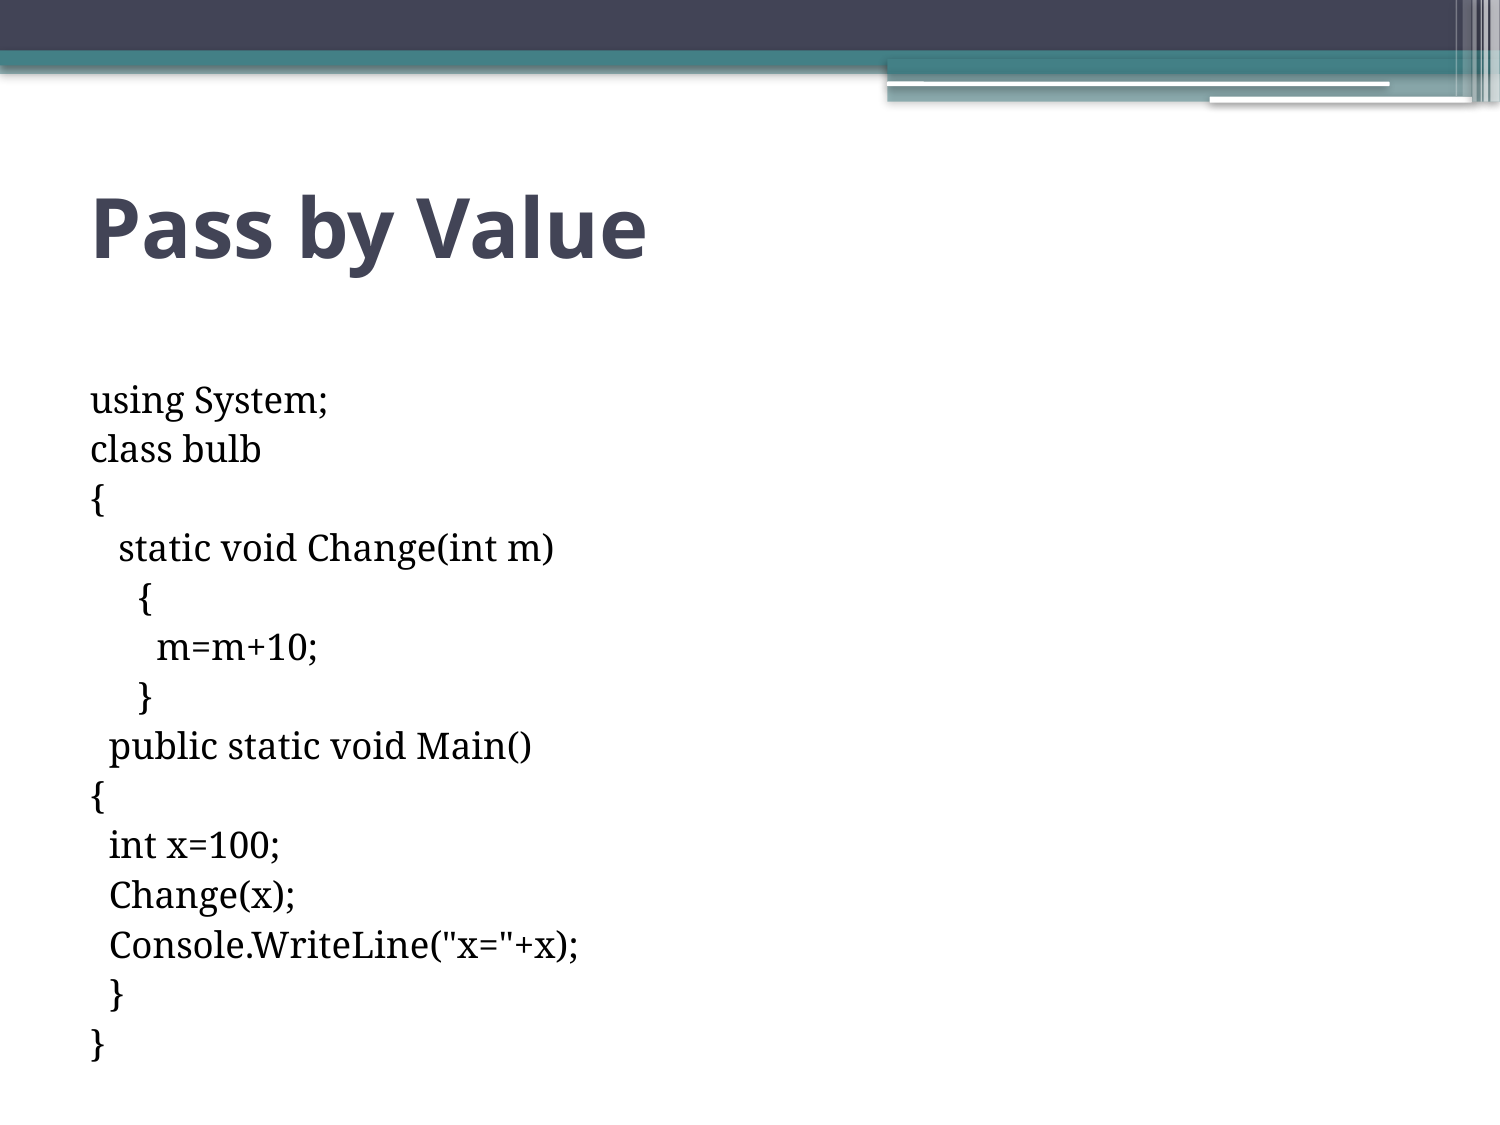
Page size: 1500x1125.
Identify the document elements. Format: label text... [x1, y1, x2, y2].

title Pass by Value [75, 137, 1425, 313]
list using System; class bulb { static void Change(int m) { m=m+10; } public static void Main() { int x=100; Change(x); Console.WriteLine("x="+x); } } [75, 368, 1425, 1079]
